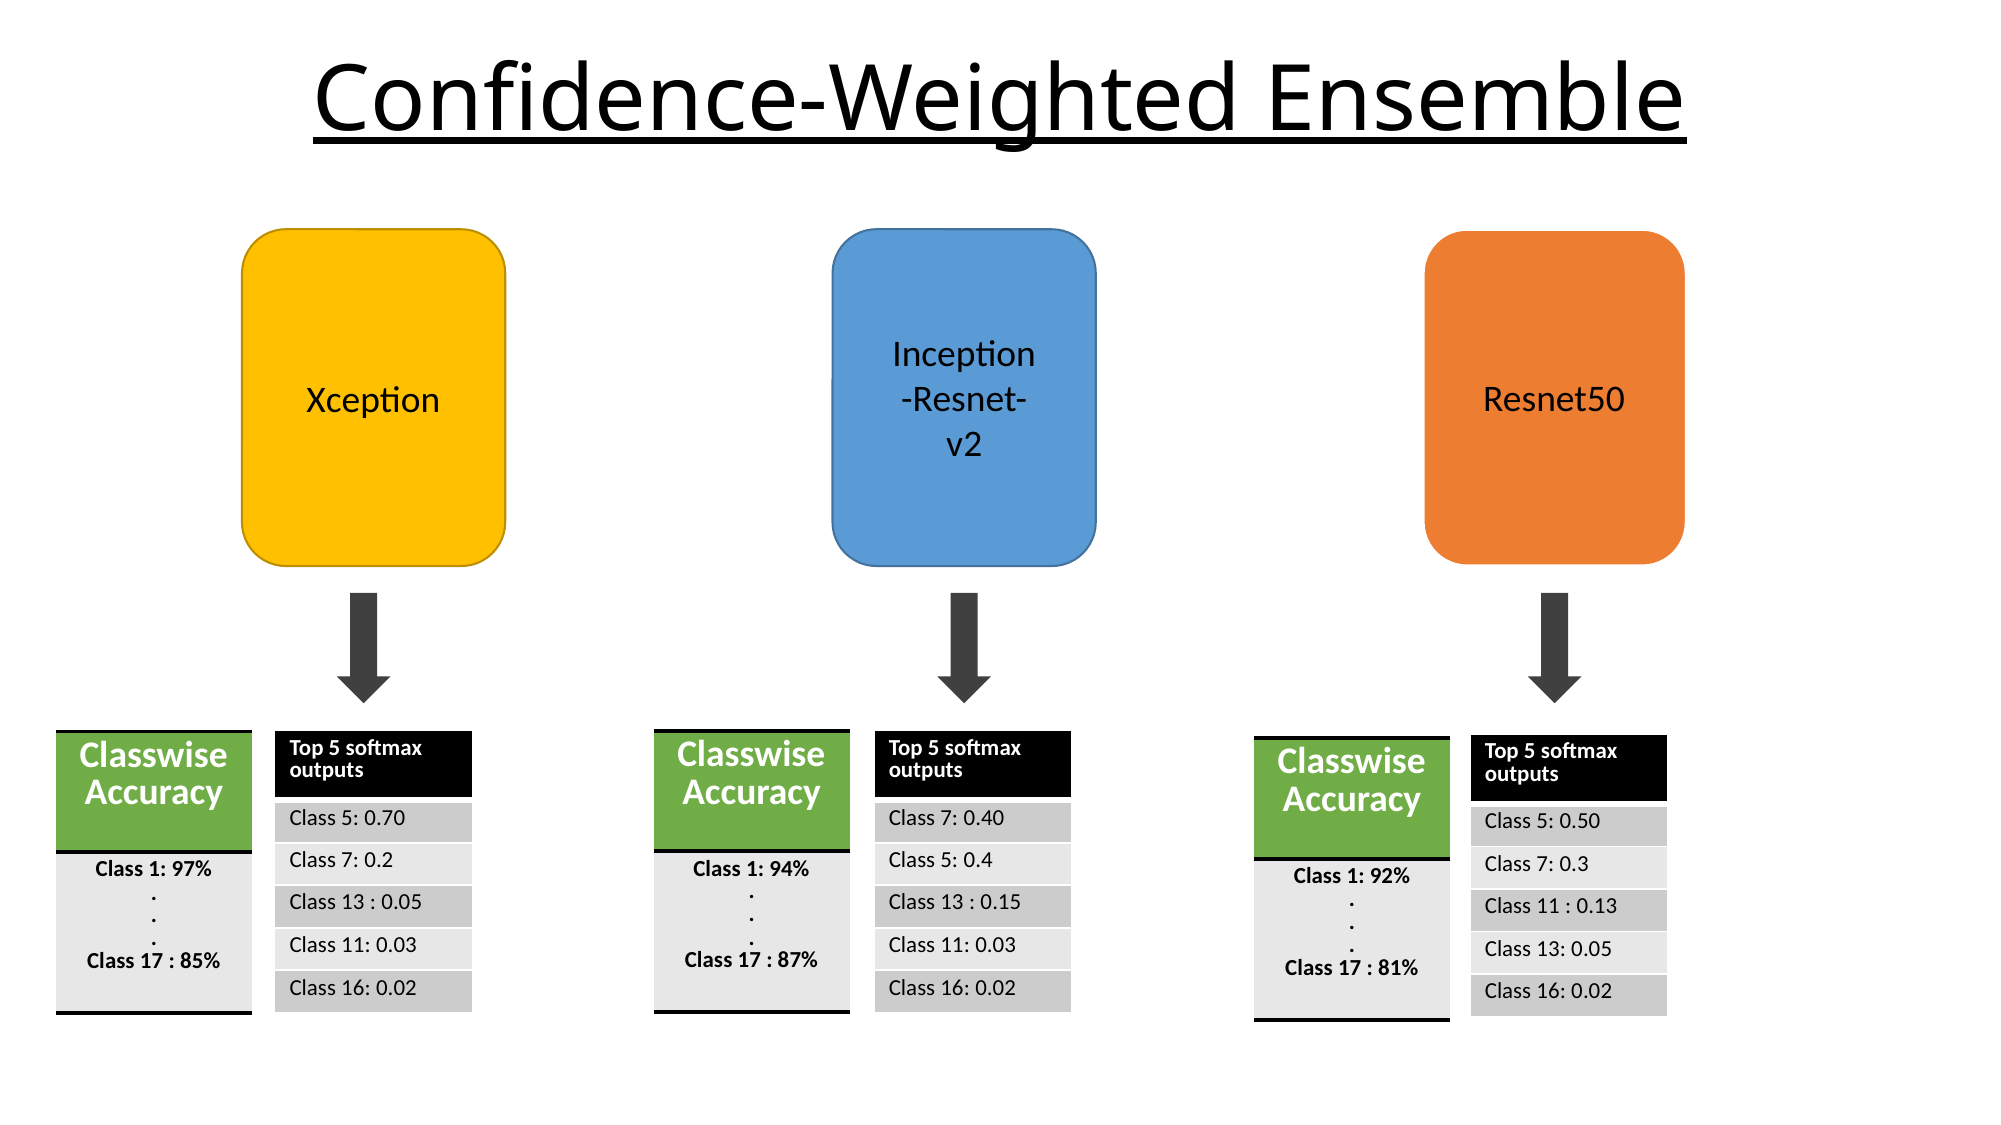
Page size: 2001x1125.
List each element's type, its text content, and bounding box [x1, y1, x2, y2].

table_cell Class 7: 0.40 [875, 803, 1071, 842]
table_cell Class 11: 0.03 [275, 929, 472, 969]
table_cell Class 13 : 0.15 [875, 886, 1071, 927]
table_header Classwise Accuracy [654, 733, 850, 849]
table_cell Class 11: 0.03 [875, 929, 1071, 969]
table_cell Class 13 : 0.05 [275, 886, 472, 927]
table_cell Class 11 : 0.13 [1471, 890, 1667, 931]
table_cell Class 16: 0.02 [1471, 975, 1667, 1016]
table_cell Class 1: 94% . . . Class 17 : 87% [654, 853, 850, 1010]
title Confidence-Weighted Ensemble [137, 0, 1863, 210]
table_cell Class 5: 0.50 [1471, 807, 1667, 846]
table_cell Class 5: 0.70 [275, 803, 472, 842]
table_header Top 5 softmax outputs [875, 731, 1071, 797]
table_cell Class 1: 92% . . . Class 17 : 81% [1254, 861, 1450, 1018]
table_header Top 5 softmax outputs [275, 731, 472, 797]
table_cell Class 1: 97% . . . Class 17 : 85% [56, 854, 252, 1011]
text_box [336, 592, 1582, 704]
table_cell Class 7: 0.3 [1471, 847, 1667, 888]
table_cell Class 7: 0.2 [275, 844, 472, 884]
table_cell Class 16: 0.02 [275, 971, 472, 1012]
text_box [241, 229, 1687, 567]
table_header Top 5 softmax outputs [1471, 735, 1667, 801]
table_cell Class 16: 0.02 [875, 971, 1071, 1012]
table_header Classwise Accuracy [56, 733, 252, 850]
table_cell Class 5: 0.4 [875, 844, 1071, 884]
table_cell Class 13: 0.05 [1471, 932, 1667, 973]
table_header Classwise Accuracy [1254, 740, 1450, 857]
